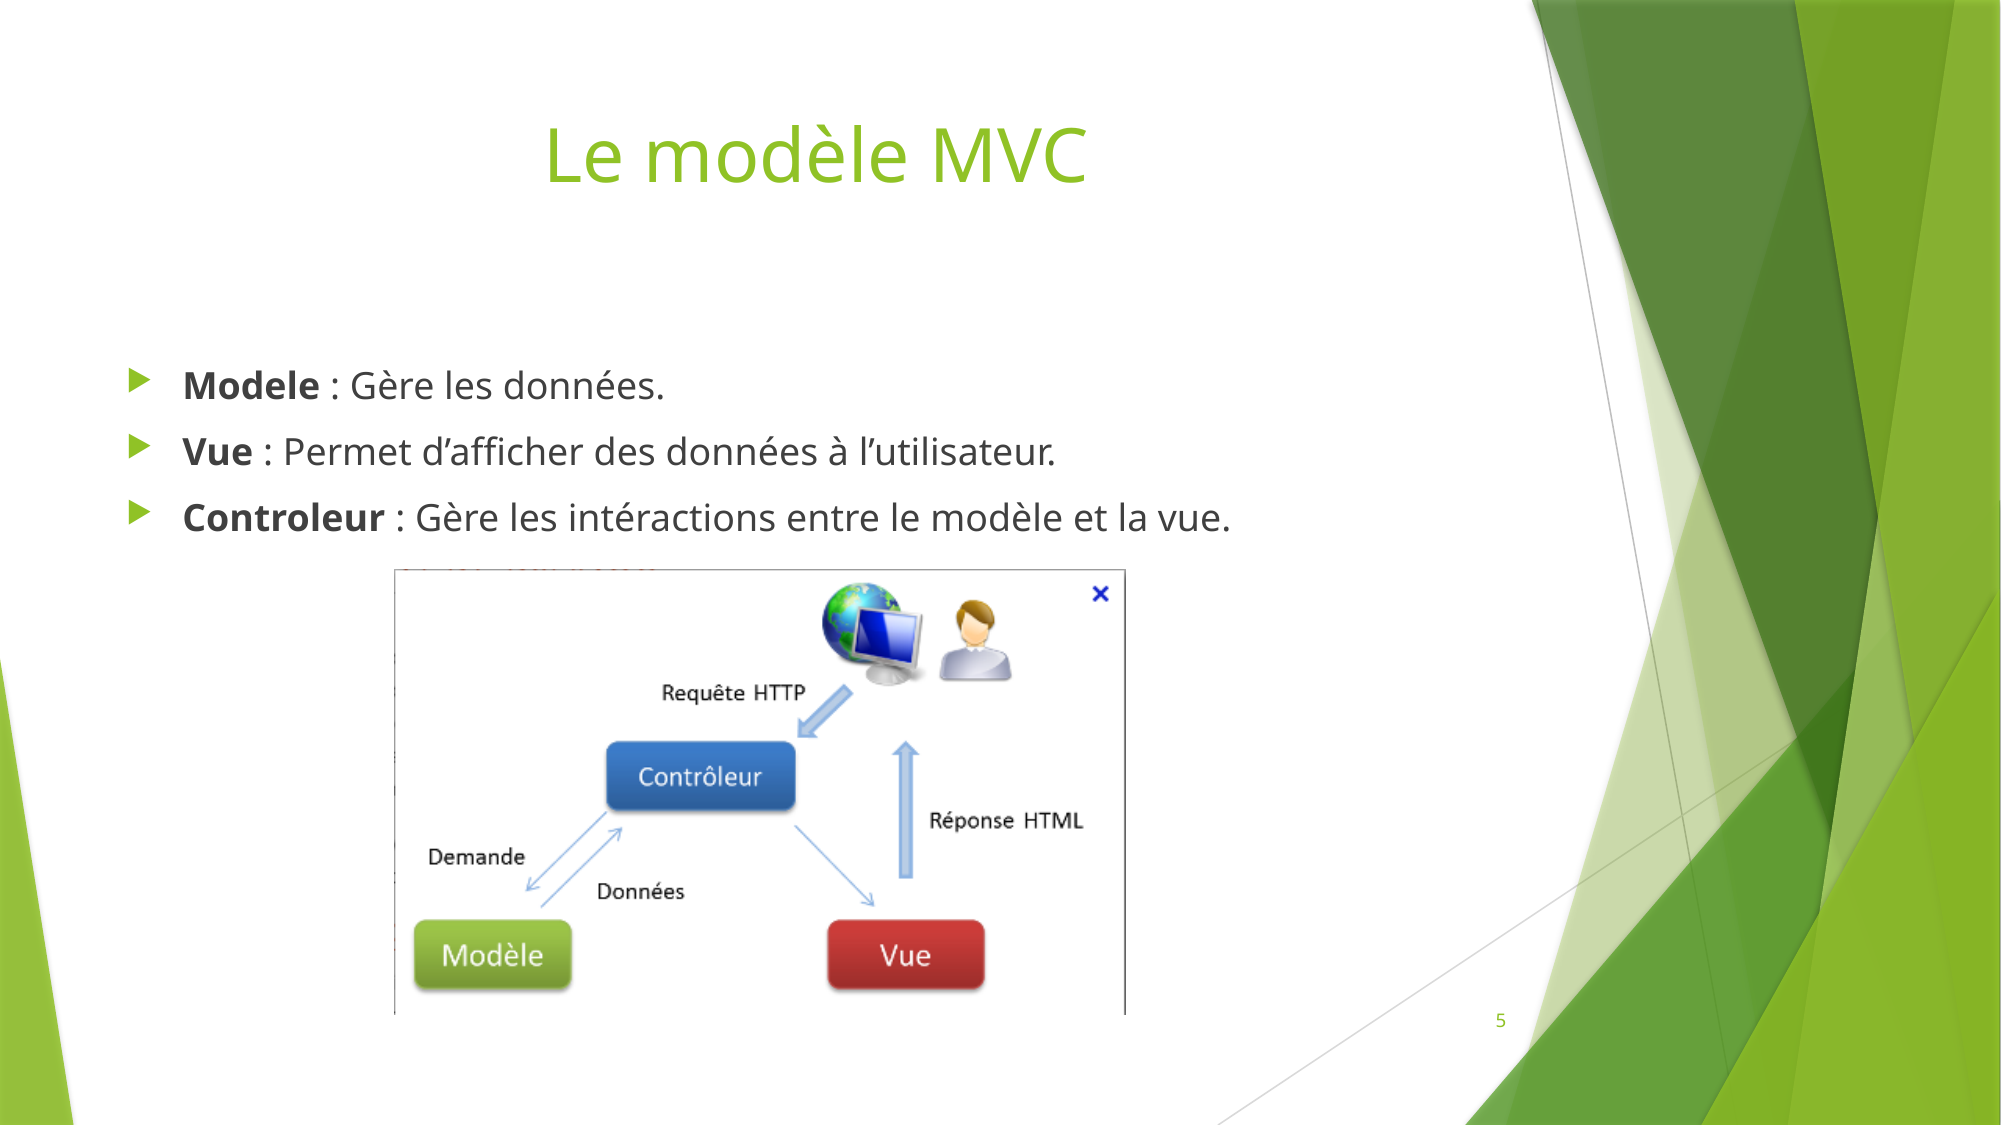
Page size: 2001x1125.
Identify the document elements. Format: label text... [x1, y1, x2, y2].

title Le modèle MVC [111, 99, 1522, 317]
list Modele : Gère les données. Vue : Permet d’afficher des données à l’utilisateur. Controleur : Gère les intéractions entre le modèle et la vue. [111, 354, 1522, 992]
picture [394, 569, 1127, 1016]
slide_number 5 [1409, 991, 1522, 1051]
